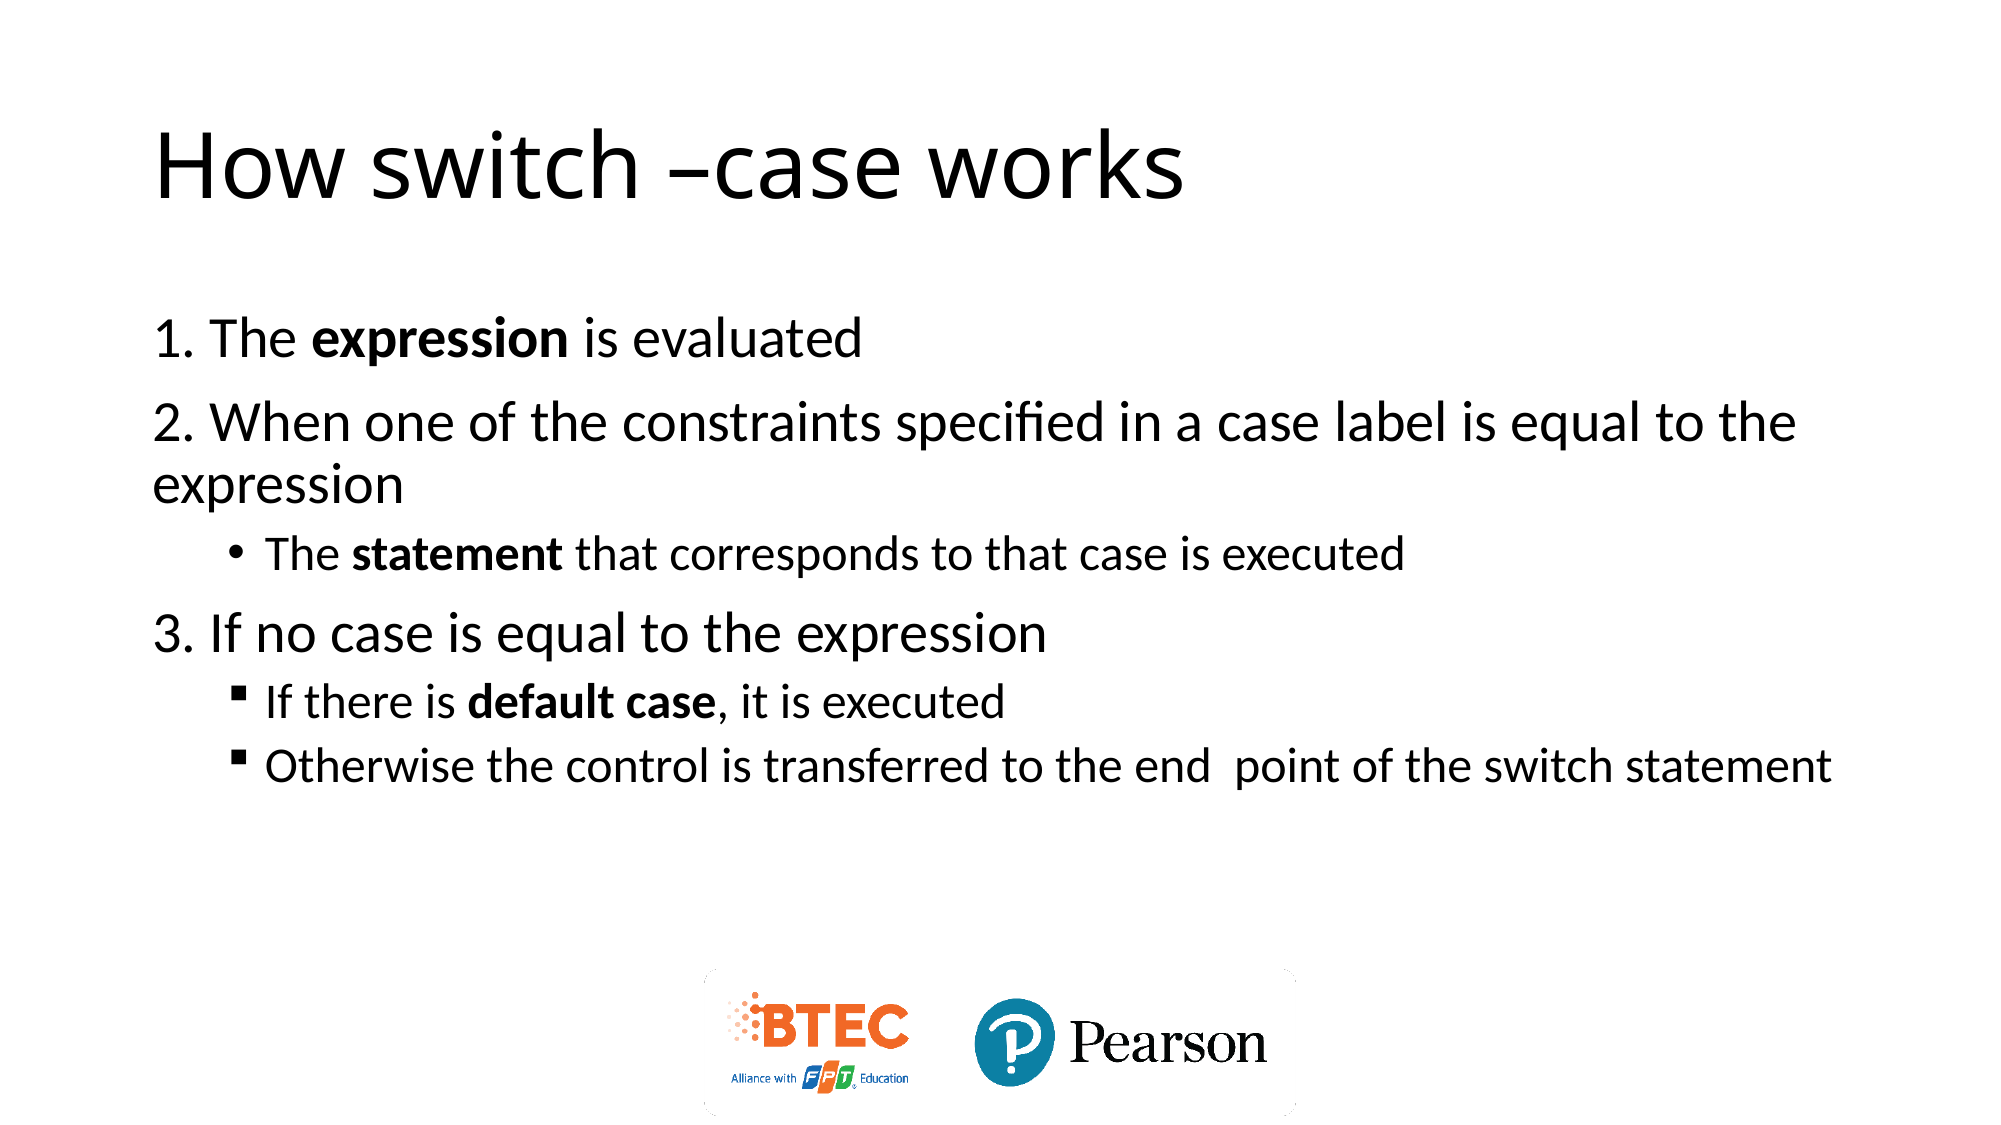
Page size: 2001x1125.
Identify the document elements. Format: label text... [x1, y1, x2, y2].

list 1. The expression is evaluated 2. When one of the constraints specified in a case label is equal to the expression The statement that corresponds to that case is executed 3. If no case is equal to the expression If there is default case, it is executed Otherwise the control is transferred to the end point of the switch statement [137, 299, 1863, 1014]
title How switch –case works [137, 59, 1863, 278]
picture [691, 1014, 1309, 1125]
picture [990, 1015, 1040, 1062]
